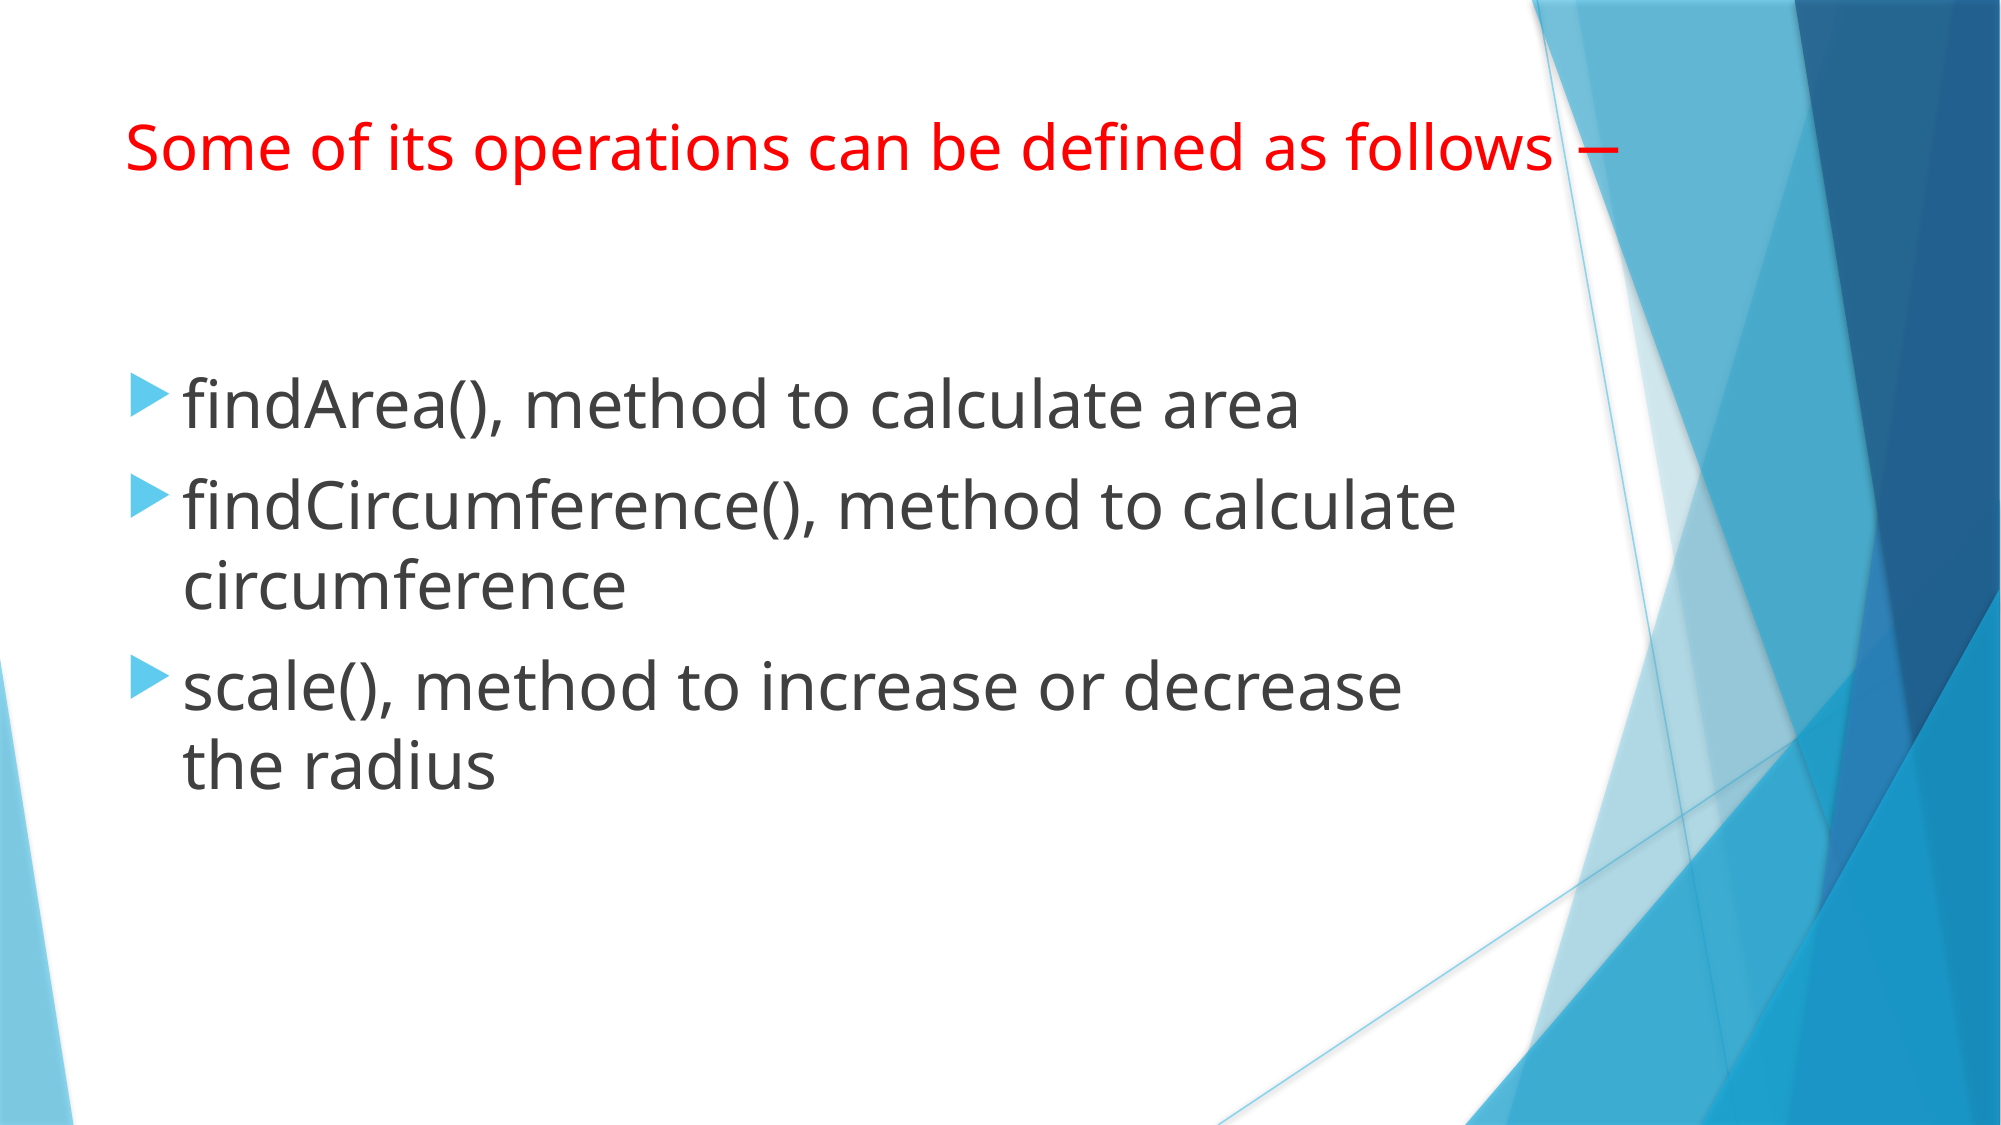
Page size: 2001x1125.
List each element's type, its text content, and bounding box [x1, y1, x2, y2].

text_box Some of its operations can be defined as follows − [111, 99, 1688, 317]
text_box findArea(), method to calculate area findCircumference(), method to calculate circumference scale(), method to increase or decrease the radius [111, 354, 1522, 991]
